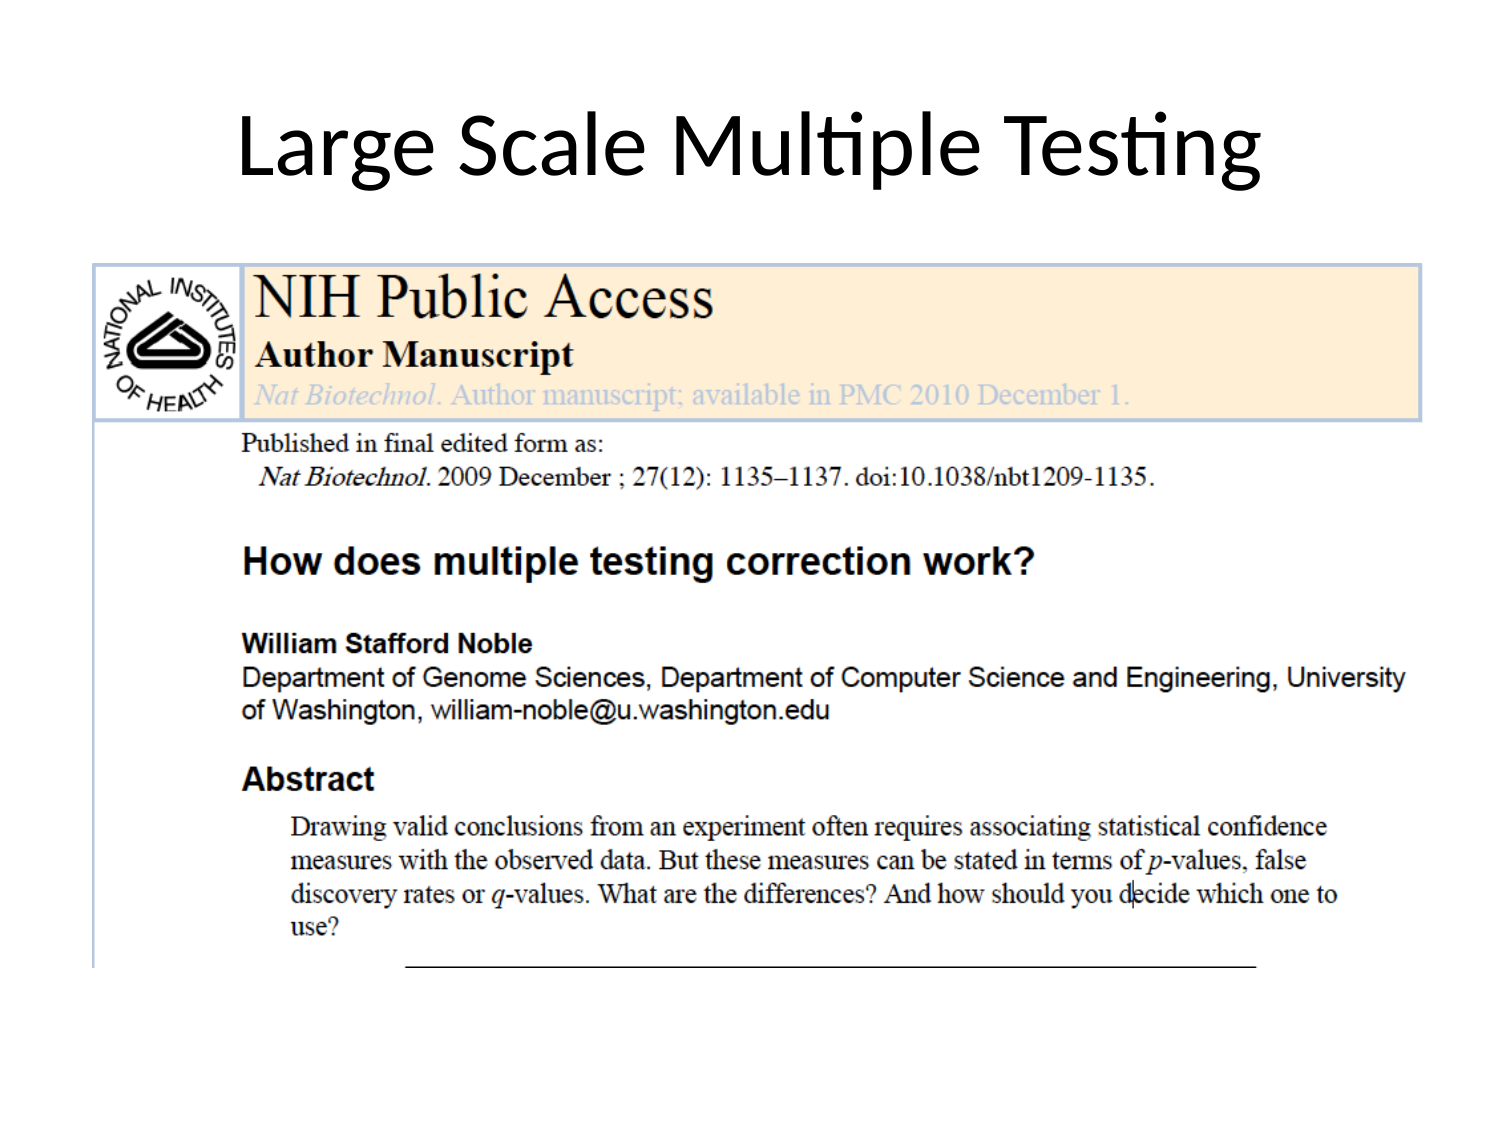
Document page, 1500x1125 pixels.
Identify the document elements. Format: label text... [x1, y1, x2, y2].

picture [92, 263, 1426, 968]
title Large Scale Multiple Testing [75, 45, 1425, 233]
